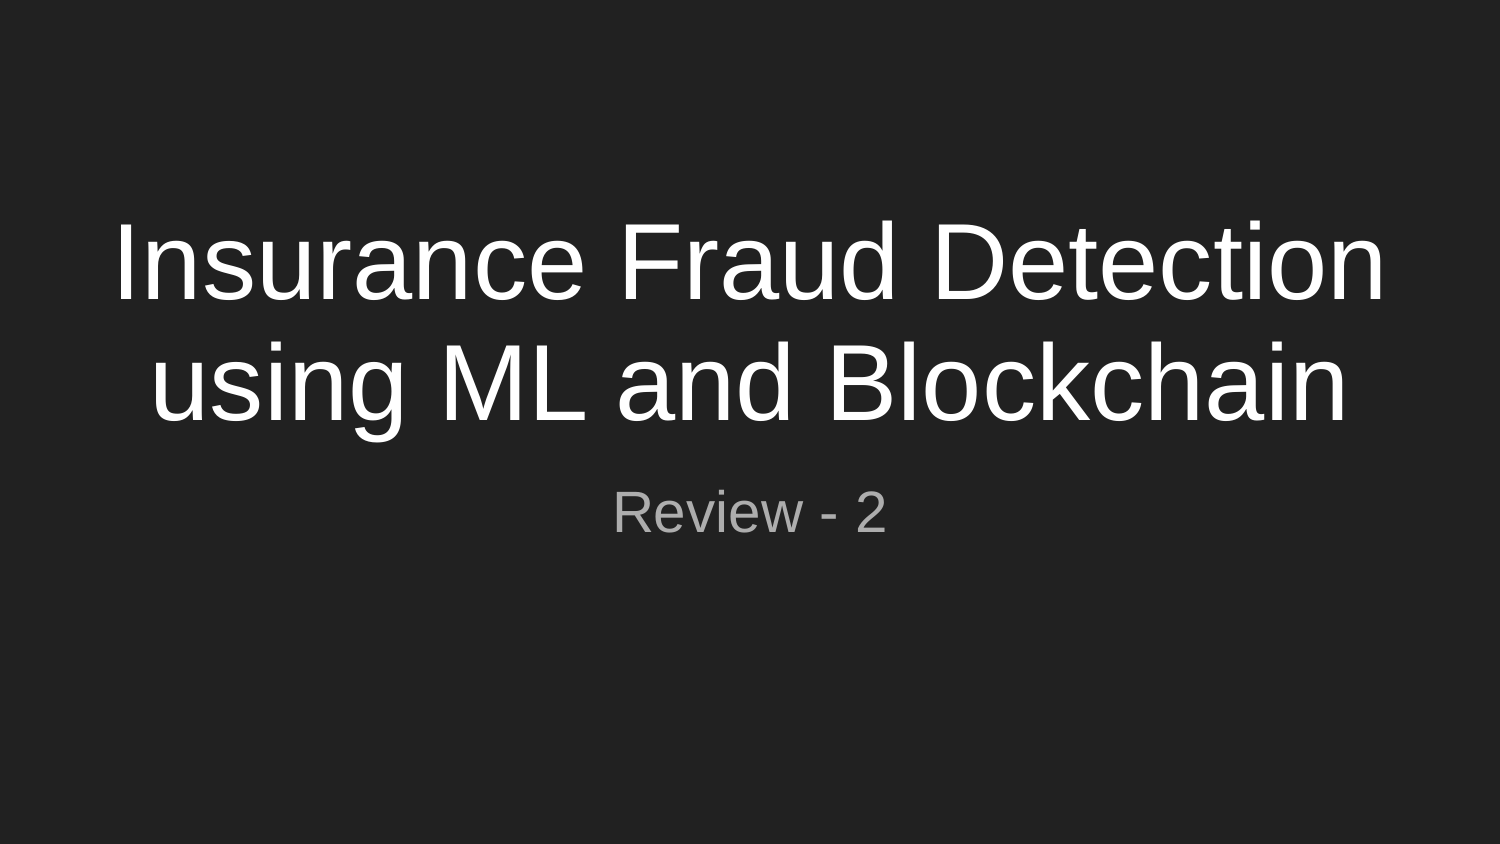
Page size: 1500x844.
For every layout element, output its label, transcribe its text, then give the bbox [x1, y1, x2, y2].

title Insurance Fraud Detection using ML and Blockchain [51, 122, 1449, 459]
subtitle Review - 2 [51, 464, 1449, 595]
